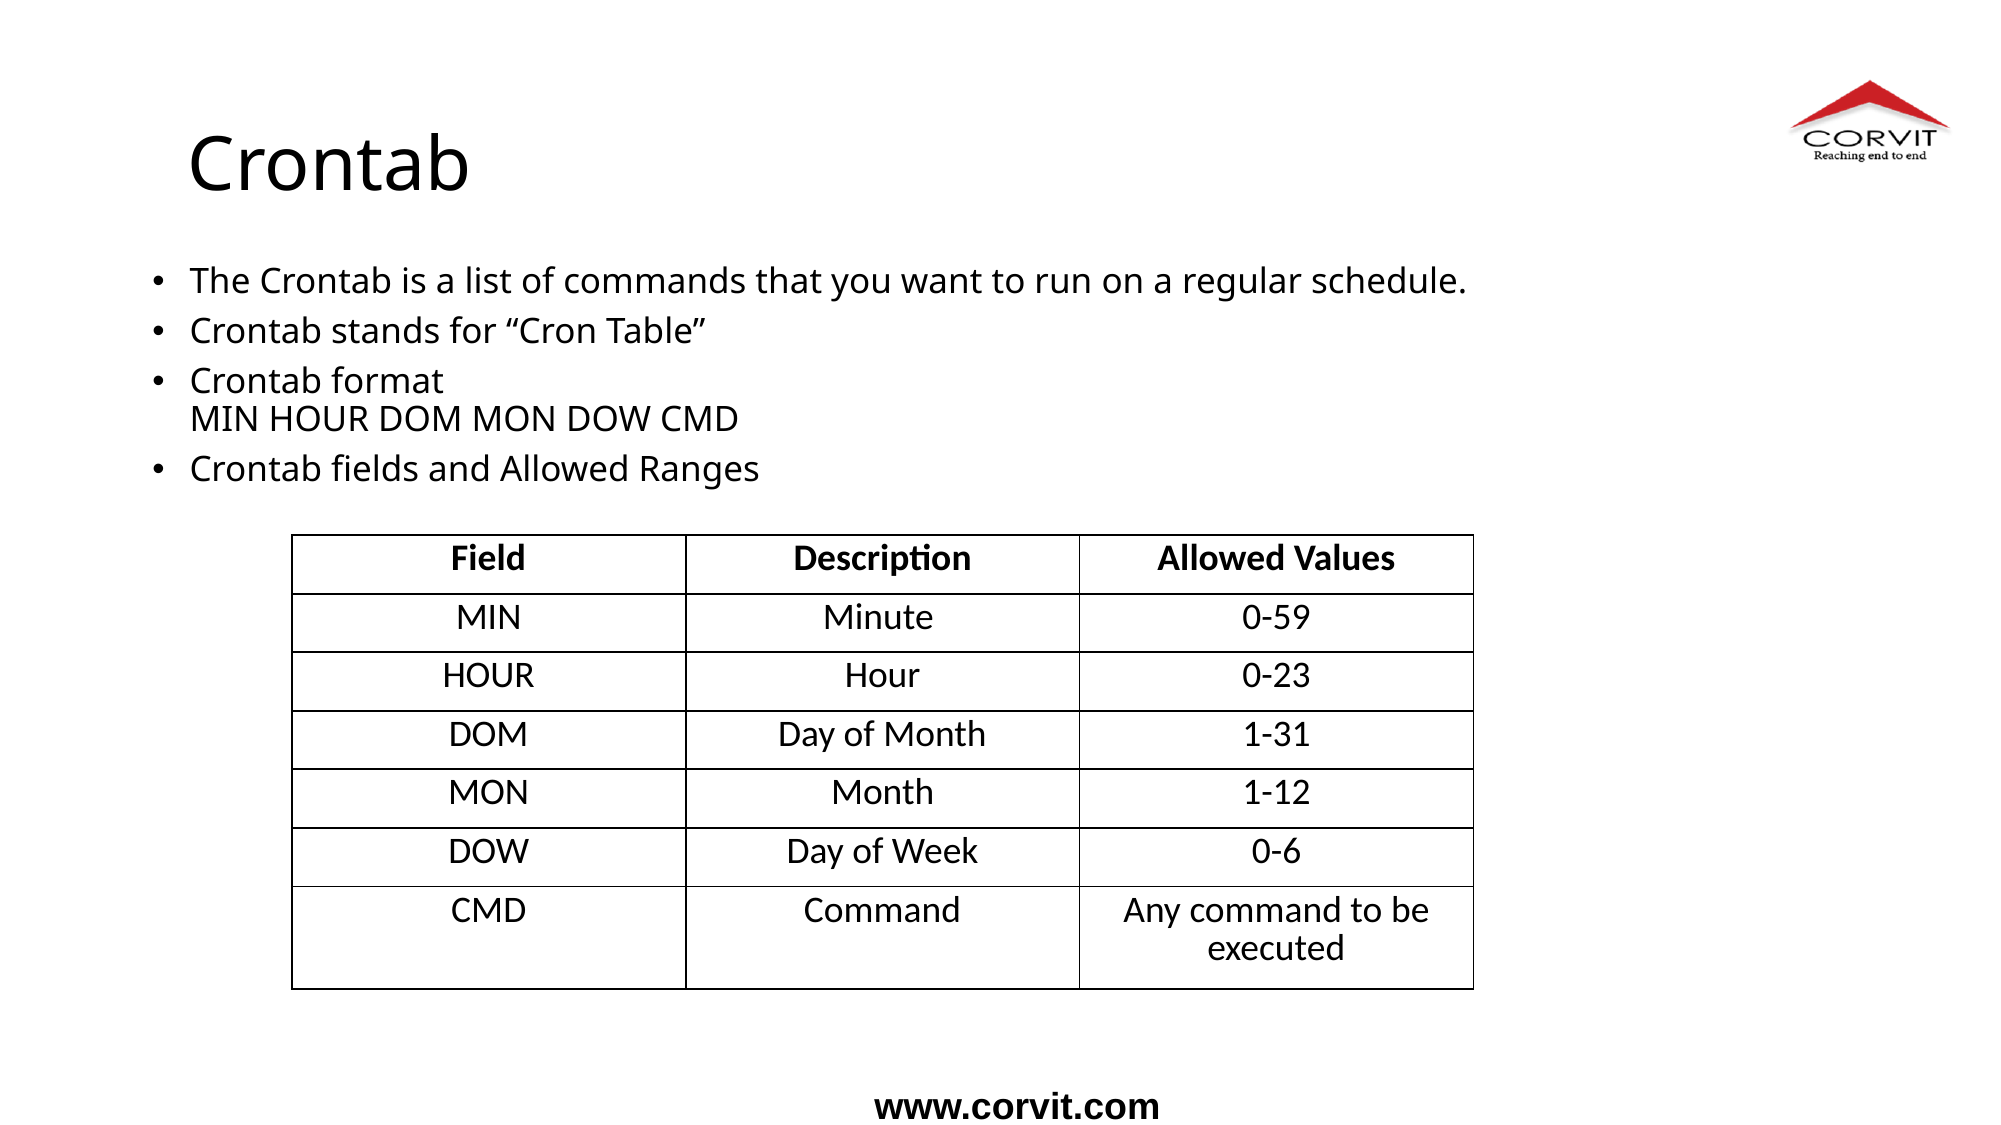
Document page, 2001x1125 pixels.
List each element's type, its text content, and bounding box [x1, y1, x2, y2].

table_cell Any command to be executed [1080, 887, 1473, 988]
table_cell Day of Week [687, 829, 1079, 886]
table_cell Minute [687, 595, 1079, 651]
table_cell DOM [293, 712, 685, 768]
table_header Allowed Values [1080, 536, 1473, 593]
table_cell 0-59 [1080, 595, 1473, 651]
title Crontab [172, 57, 1898, 255]
picture [1785, 77, 1953, 167]
table_cell 1-12 [1080, 770, 1473, 827]
table_cell HOUR [293, 653, 685, 710]
text_box www.corvit.com [34, 1074, 2000, 1125]
table_cell MIN [293, 595, 685, 651]
table_cell DOW [293, 829, 685, 886]
table_cell 1-31 [1080, 712, 1473, 768]
table_header Description [687, 536, 1079, 593]
table_cell Command [687, 887, 1079, 988]
table_header Field [293, 536, 685, 593]
list The Crontab is a list of commands that you want to run on a regular schedule. Crontab stands for “Cron Table” Crontab format MIN HOUR DOM MON DOW CMD Crontab fields and Allowed Ranges [137, 255, 1934, 535]
table_cell CMD [293, 887, 685, 988]
table_cell 0-23 [1080, 653, 1473, 710]
table_cell Month [687, 770, 1079, 827]
table_cell Day of Month [687, 712, 1079, 768]
table_cell MON [293, 770, 685, 827]
table_cell 0-6 [1080, 829, 1473, 886]
table_cell Hour [687, 653, 1079, 710]
